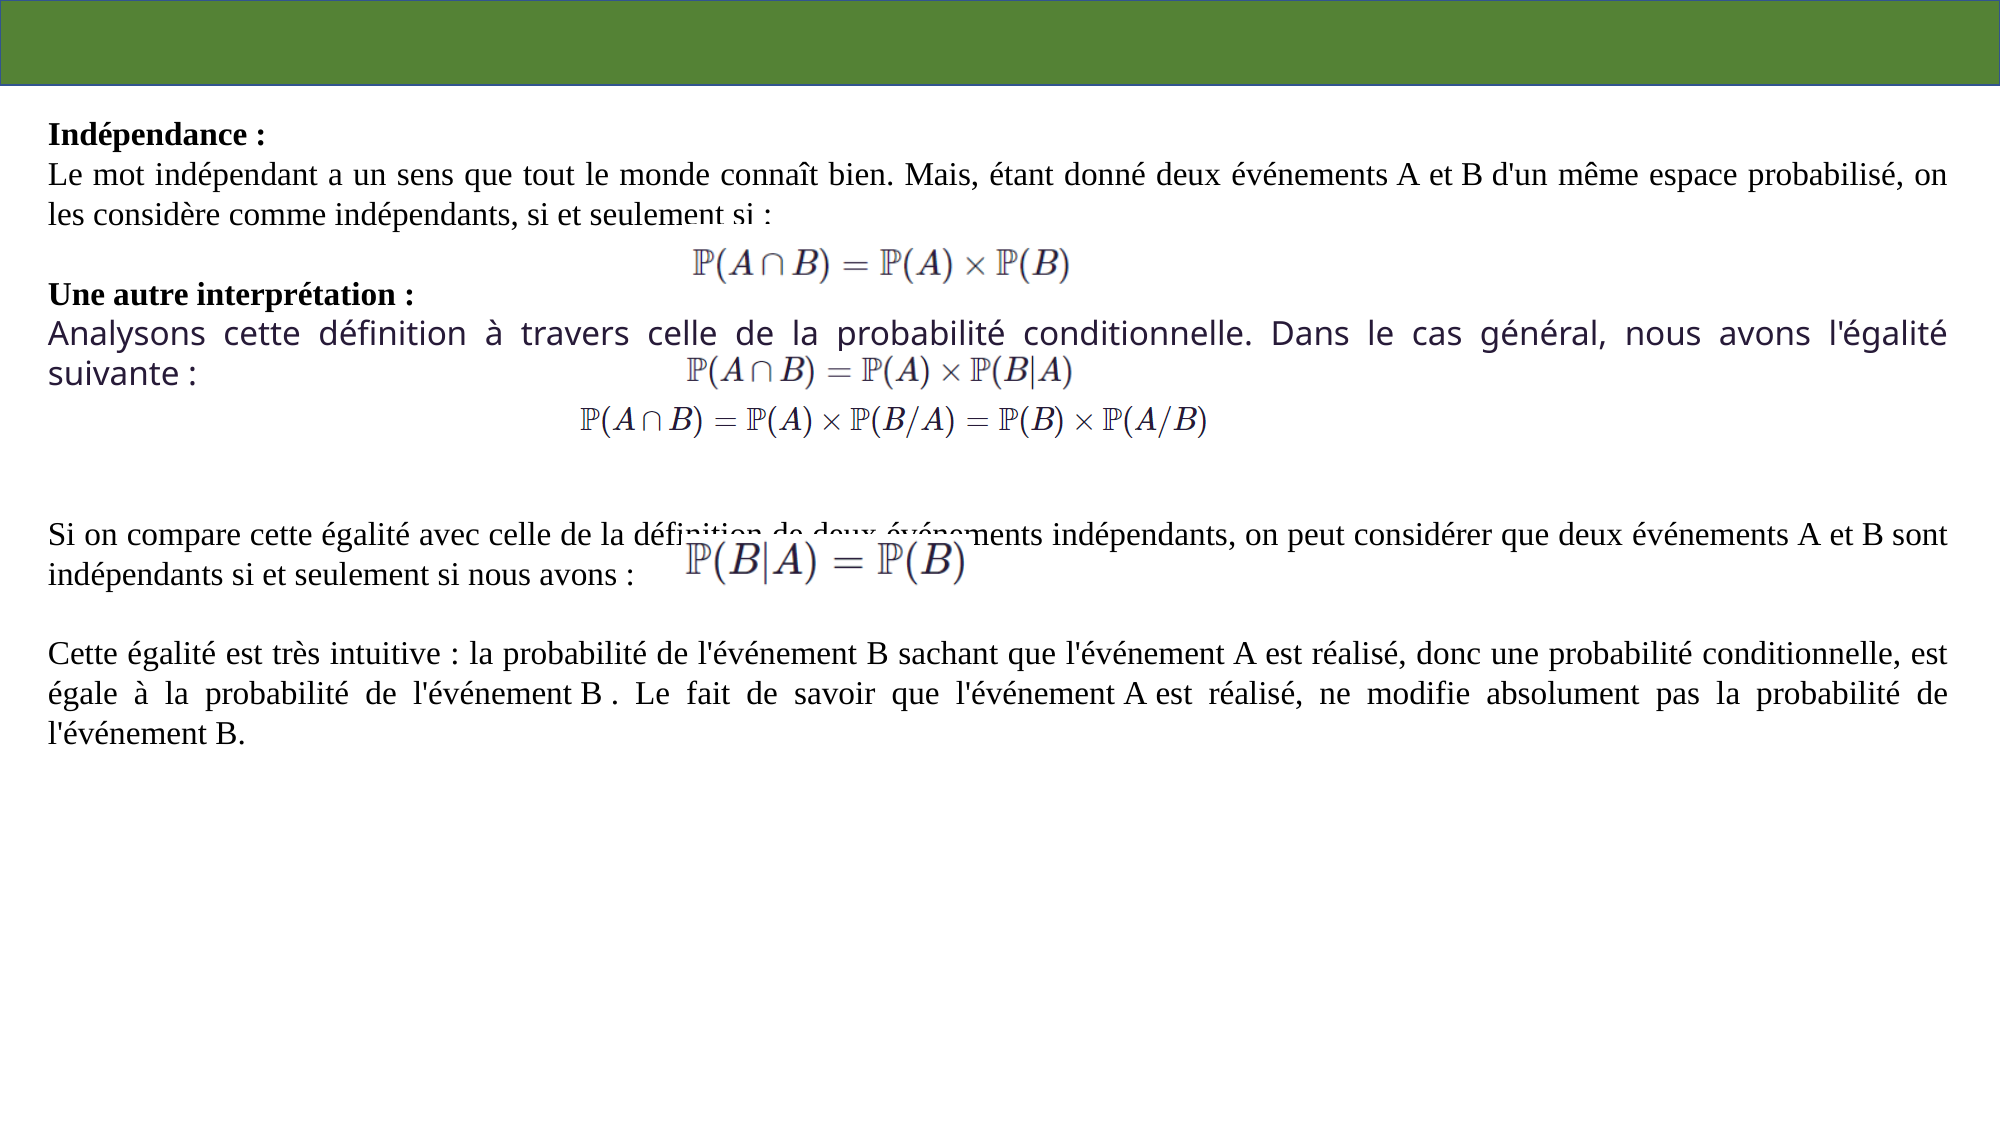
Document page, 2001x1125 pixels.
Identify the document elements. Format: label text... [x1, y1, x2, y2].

picture [681, 534, 974, 591]
picture [682, 224, 1085, 304]
text_box Indépendance : Le mot indépendant a un sens que tout le monde connaît bien. Mais, étant donné deux événements A et B d'un même espace probabilisé, on les considère comme indépendants, si et seulement si : Une autre interprétation : Analysons cette définition à travers celle de la probabilité conditionnelle. Dans le cas général, nous avons l'égalité suivante : Si on compare cette égalité avec celle de la définition de deux événements indépendants, on peut considérer que deux événements A et B sont indépendants si et seulement si nous avons : Cette égalité est très intuitive : la probabilité de l'événement B sachant que l'événement A est réalisé, donc une probabilité conditionnelle, est égale à la probabilité de l'événement B . Le fait de savoir que l'événement A est réalisé, ne modifie absolument pas la probabilité de l'événement B. [33, 105, 1967, 839]
picture [681, 351, 1086, 394]
text_box [0, 0, 2000, 86]
picture [571, 397, 1216, 448]
